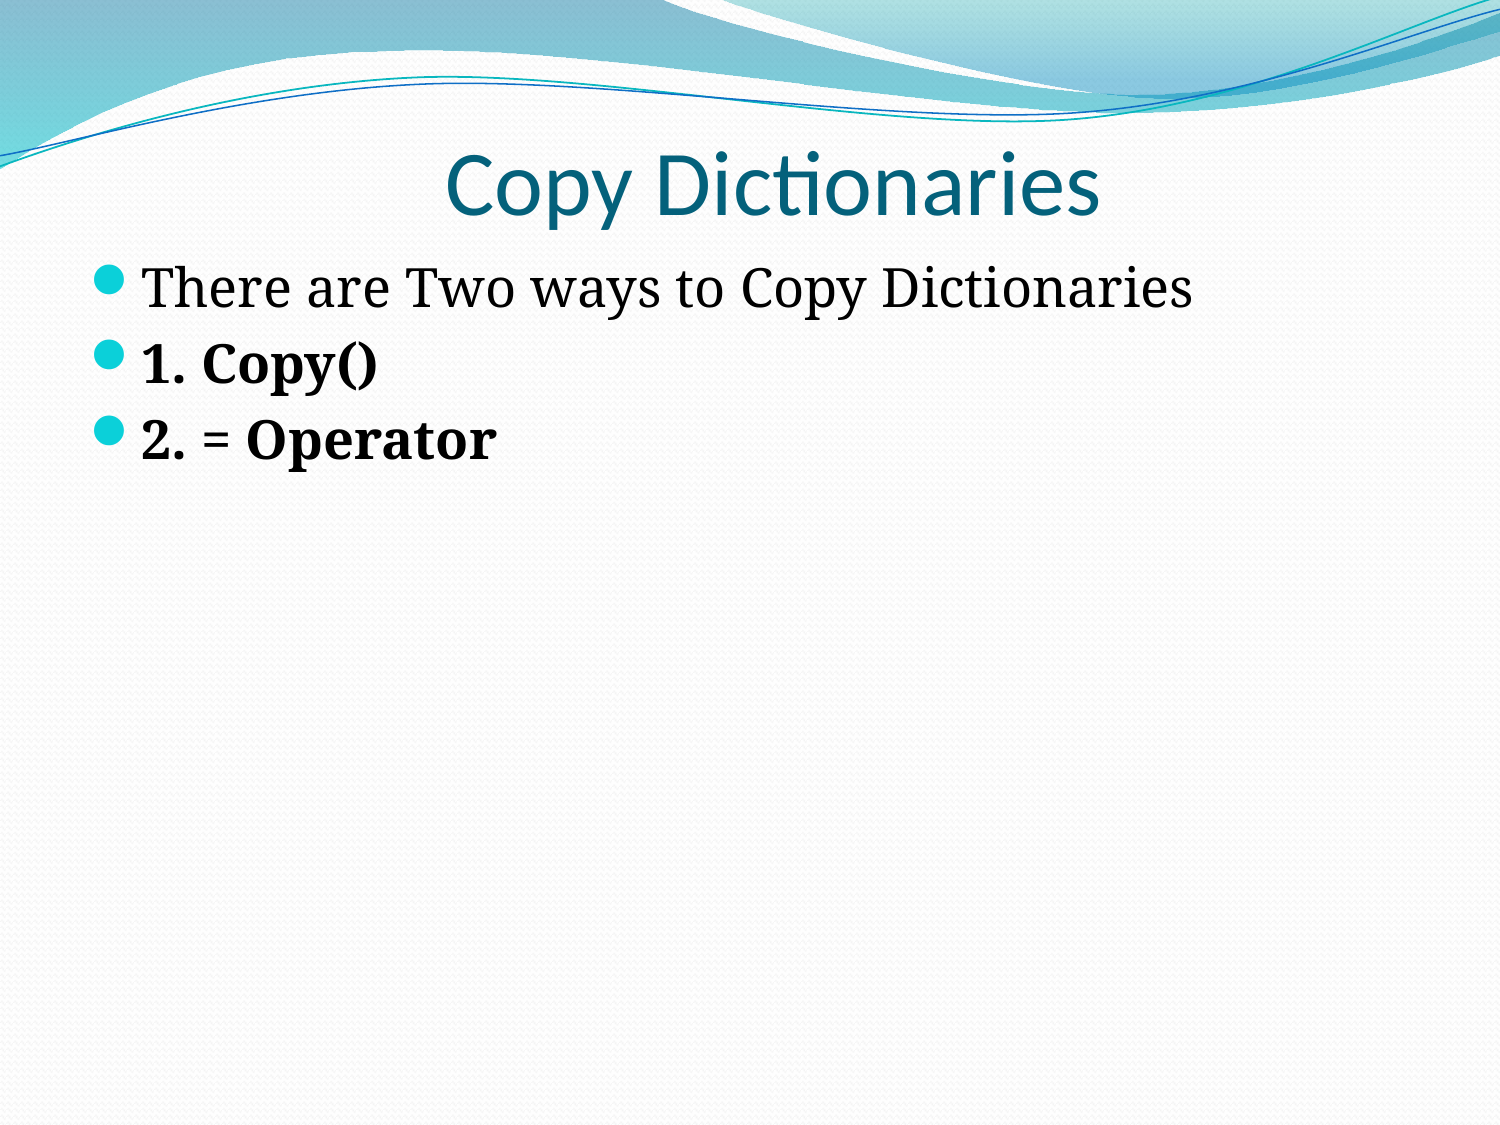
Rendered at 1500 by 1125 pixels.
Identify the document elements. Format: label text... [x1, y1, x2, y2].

list There are Two ways to Copy Dictionaries 1. Copy() 2. = Operator [75, 246, 1425, 762]
title Copy Dictionaries [445, 115, 1425, 235]
